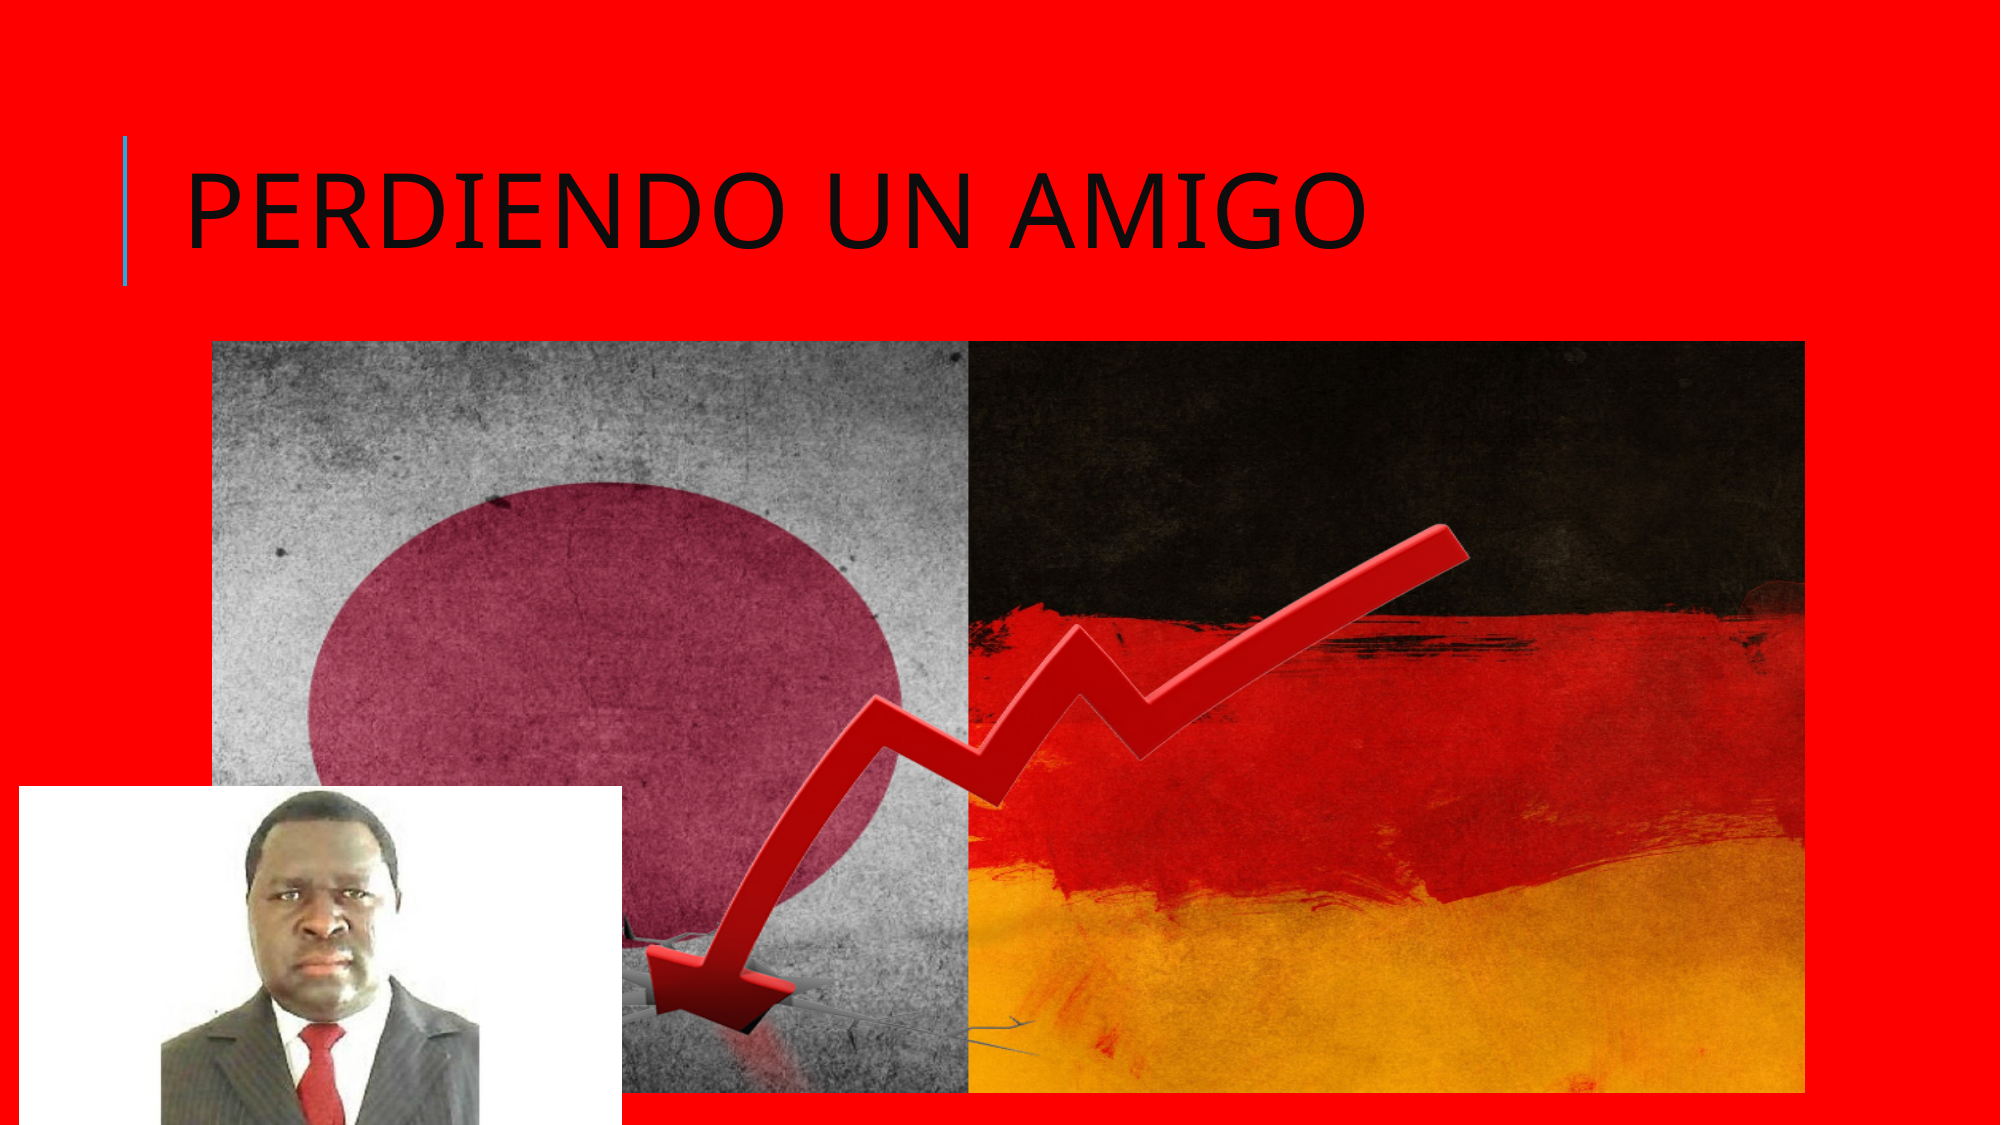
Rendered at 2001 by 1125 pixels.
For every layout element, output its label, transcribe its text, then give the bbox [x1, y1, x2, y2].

title Perdiendo un amigo [168, 96, 1763, 342]
picture [18, 785, 622, 1125]
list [212, 341, 1805, 1094]
